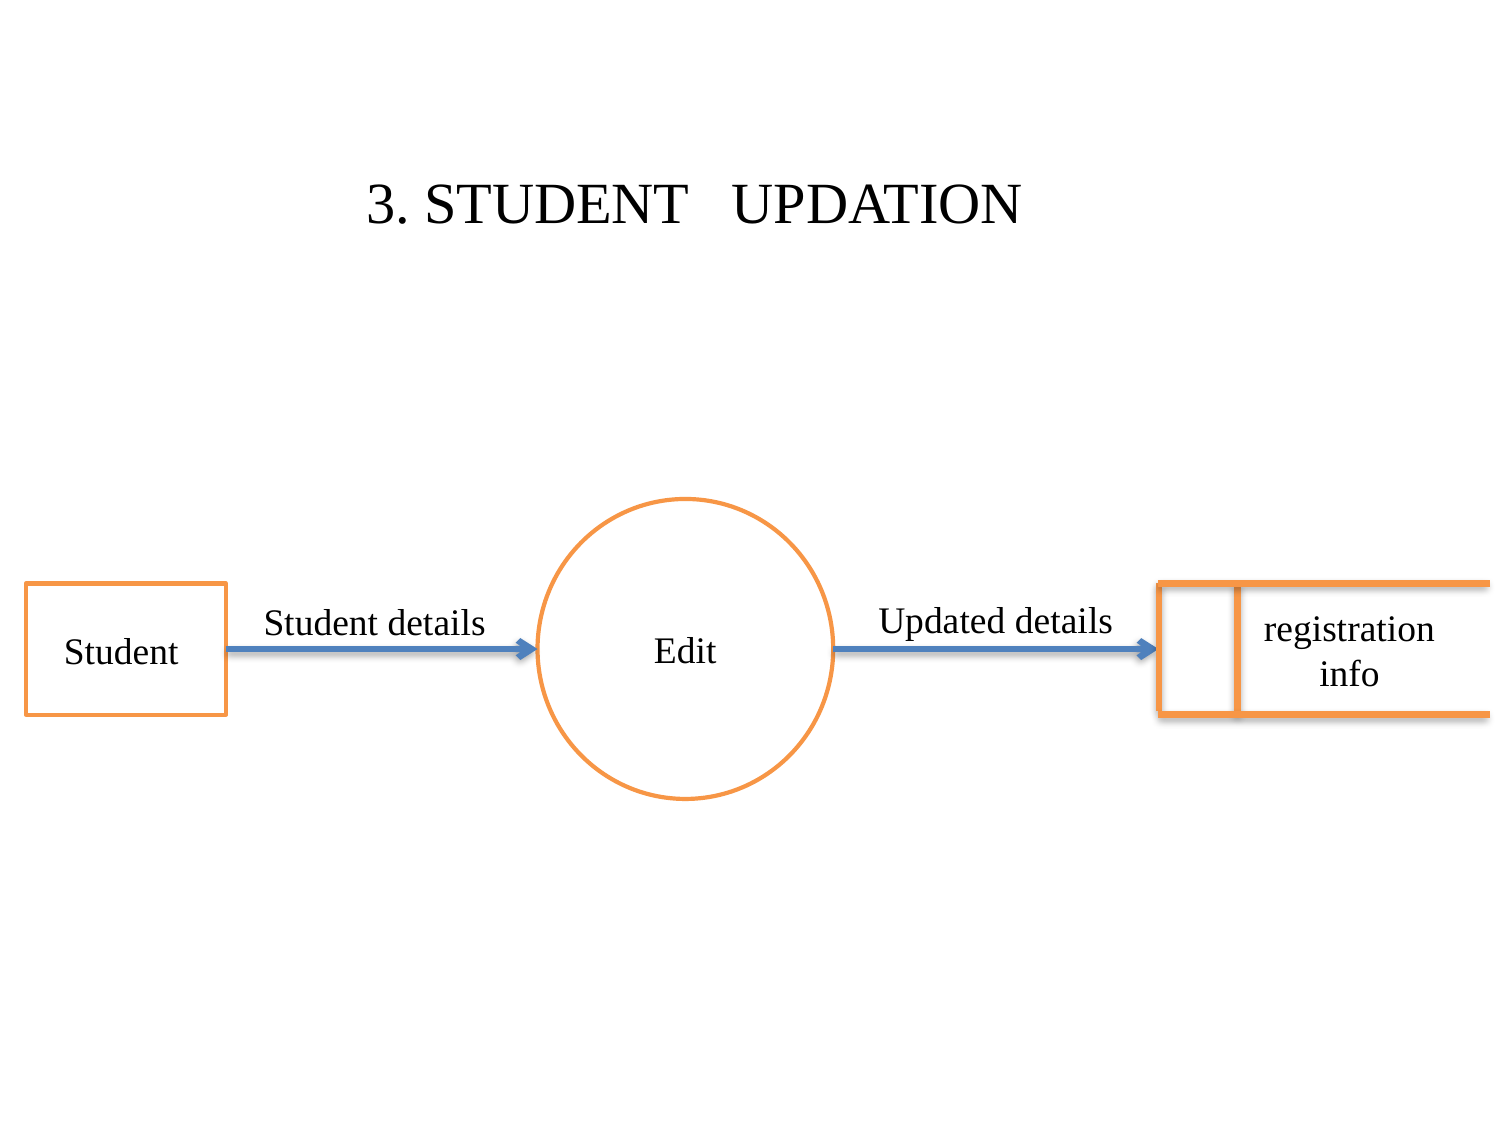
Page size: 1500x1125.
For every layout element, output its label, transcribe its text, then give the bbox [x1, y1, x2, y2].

text_box registration info [1243, 596, 1456, 702]
text_box Updated details [863, 589, 1129, 648]
text_box 3. STUDENT UPDATION [249, 112, 1325, 313]
text_box Edit [535, 496, 836, 802]
text_box Student [24, 581, 228, 717]
text_box Student details [248, 590, 501, 648]
